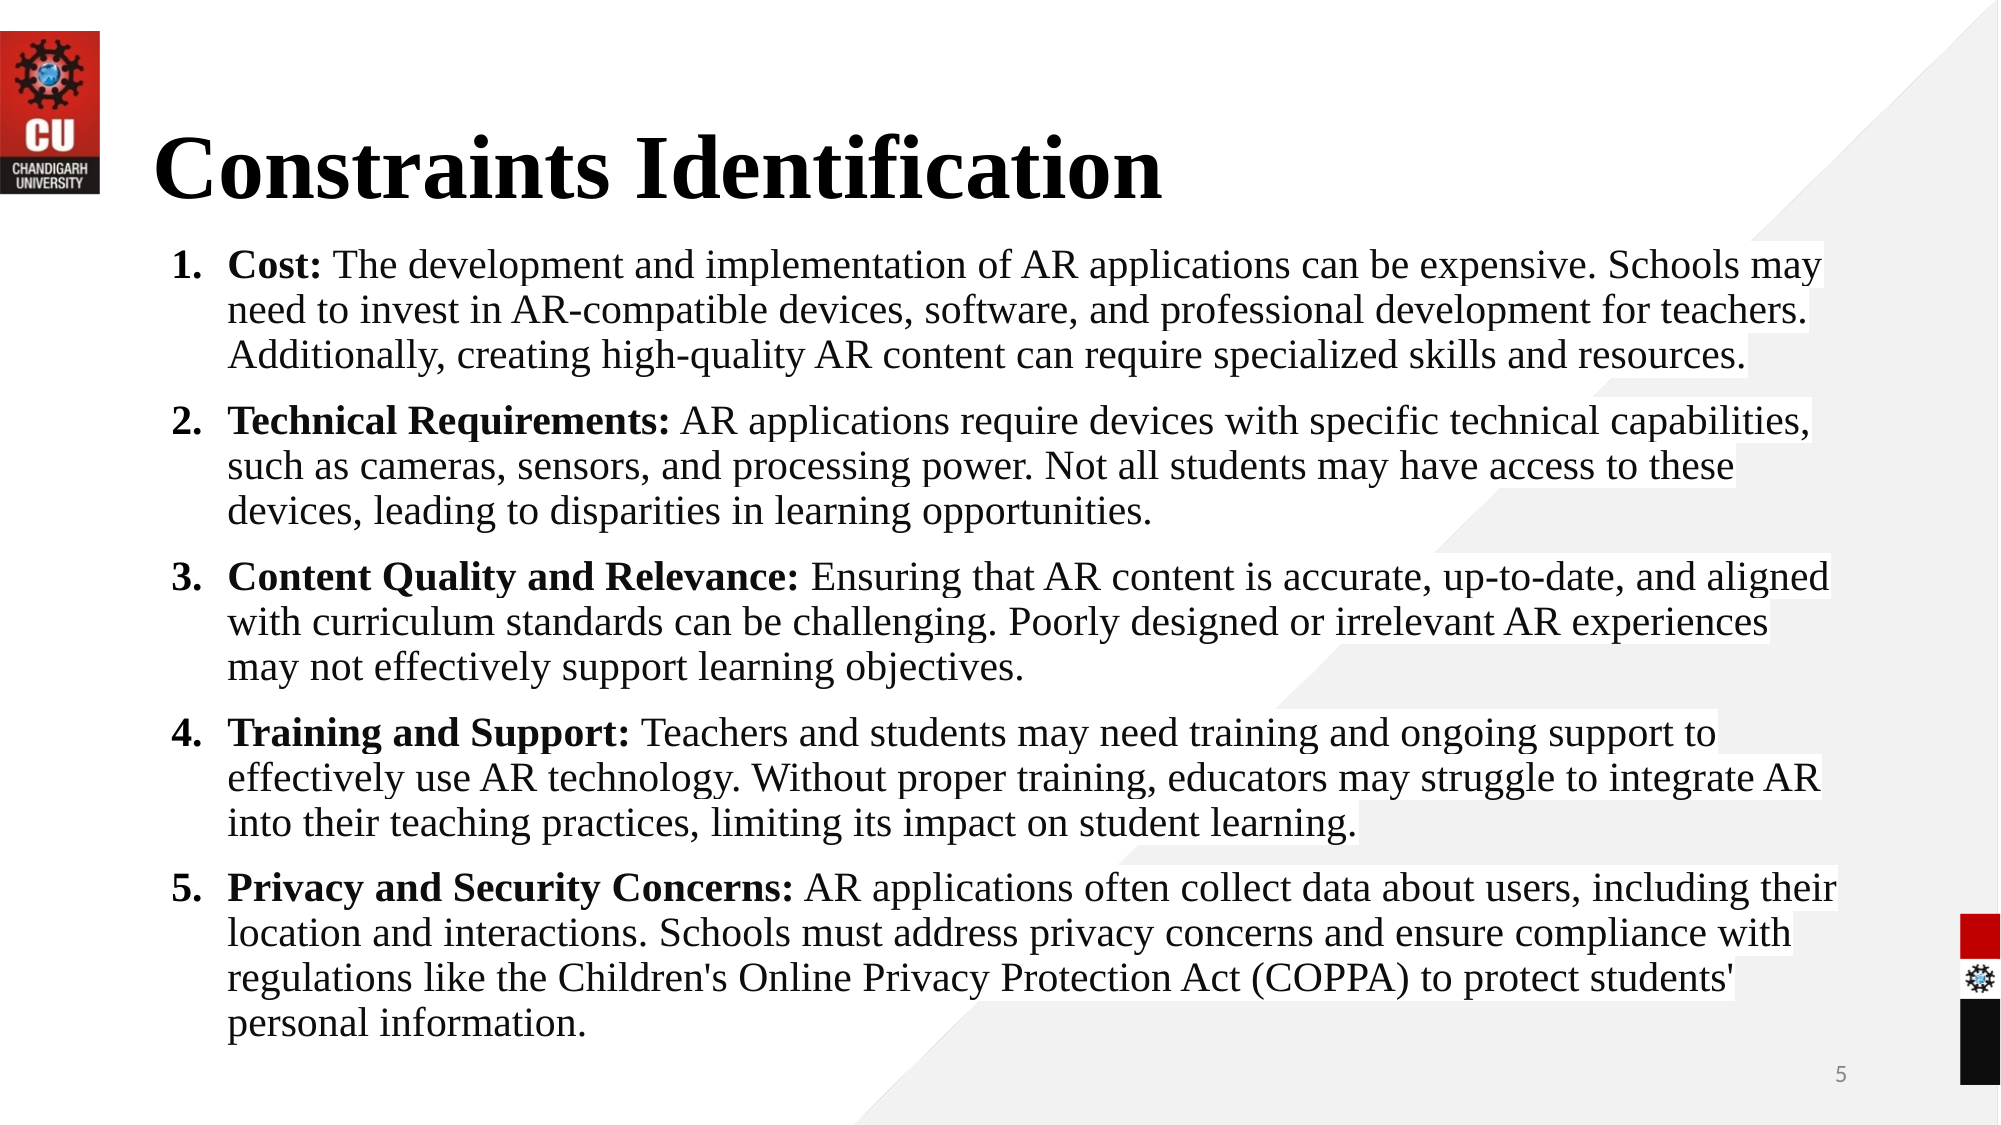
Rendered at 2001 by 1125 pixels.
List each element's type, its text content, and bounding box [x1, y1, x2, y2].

slide_number 5 [1412, 1042, 1863, 1103]
title Constraints Identification [137, 59, 1863, 235]
picture [0, 0, 2001, 1125]
list Cost: The development and implementation of AR applications can be expensive. Schools may need to invest in AR-compatible devices, software, and professional development for teachers. Additionally, creating high-quality AR content can require specialized skills and resources. Technical Requirements: AR applications require devices with specific technical capabilities, such as cameras, sensors, and processing power. Not all students may have access to these devices, leading to disparities in learning opportunities. Content Quality and Relevance: Ensuring that AR content is accurate, up-to-date, and aligned with curriculum standards can be challenging. Poorly designed or irrelevant AR experiences may not effectively support learning objectives. Training and Support: Teachers and students may need training and ongoing support to effectively use AR technology. Without proper training, educators may struggle to integrate AR into their teaching practices, limiting its impact on student learning. Privacy and Security Concerns: AR applications often collect data about users, including their location and interactions. Schools must address privacy concerns and ensure compliance with regulations like the Children's Online Privacy Protection Act (COPPA) to protect students' personal information. [137, 235, 1863, 1066]
